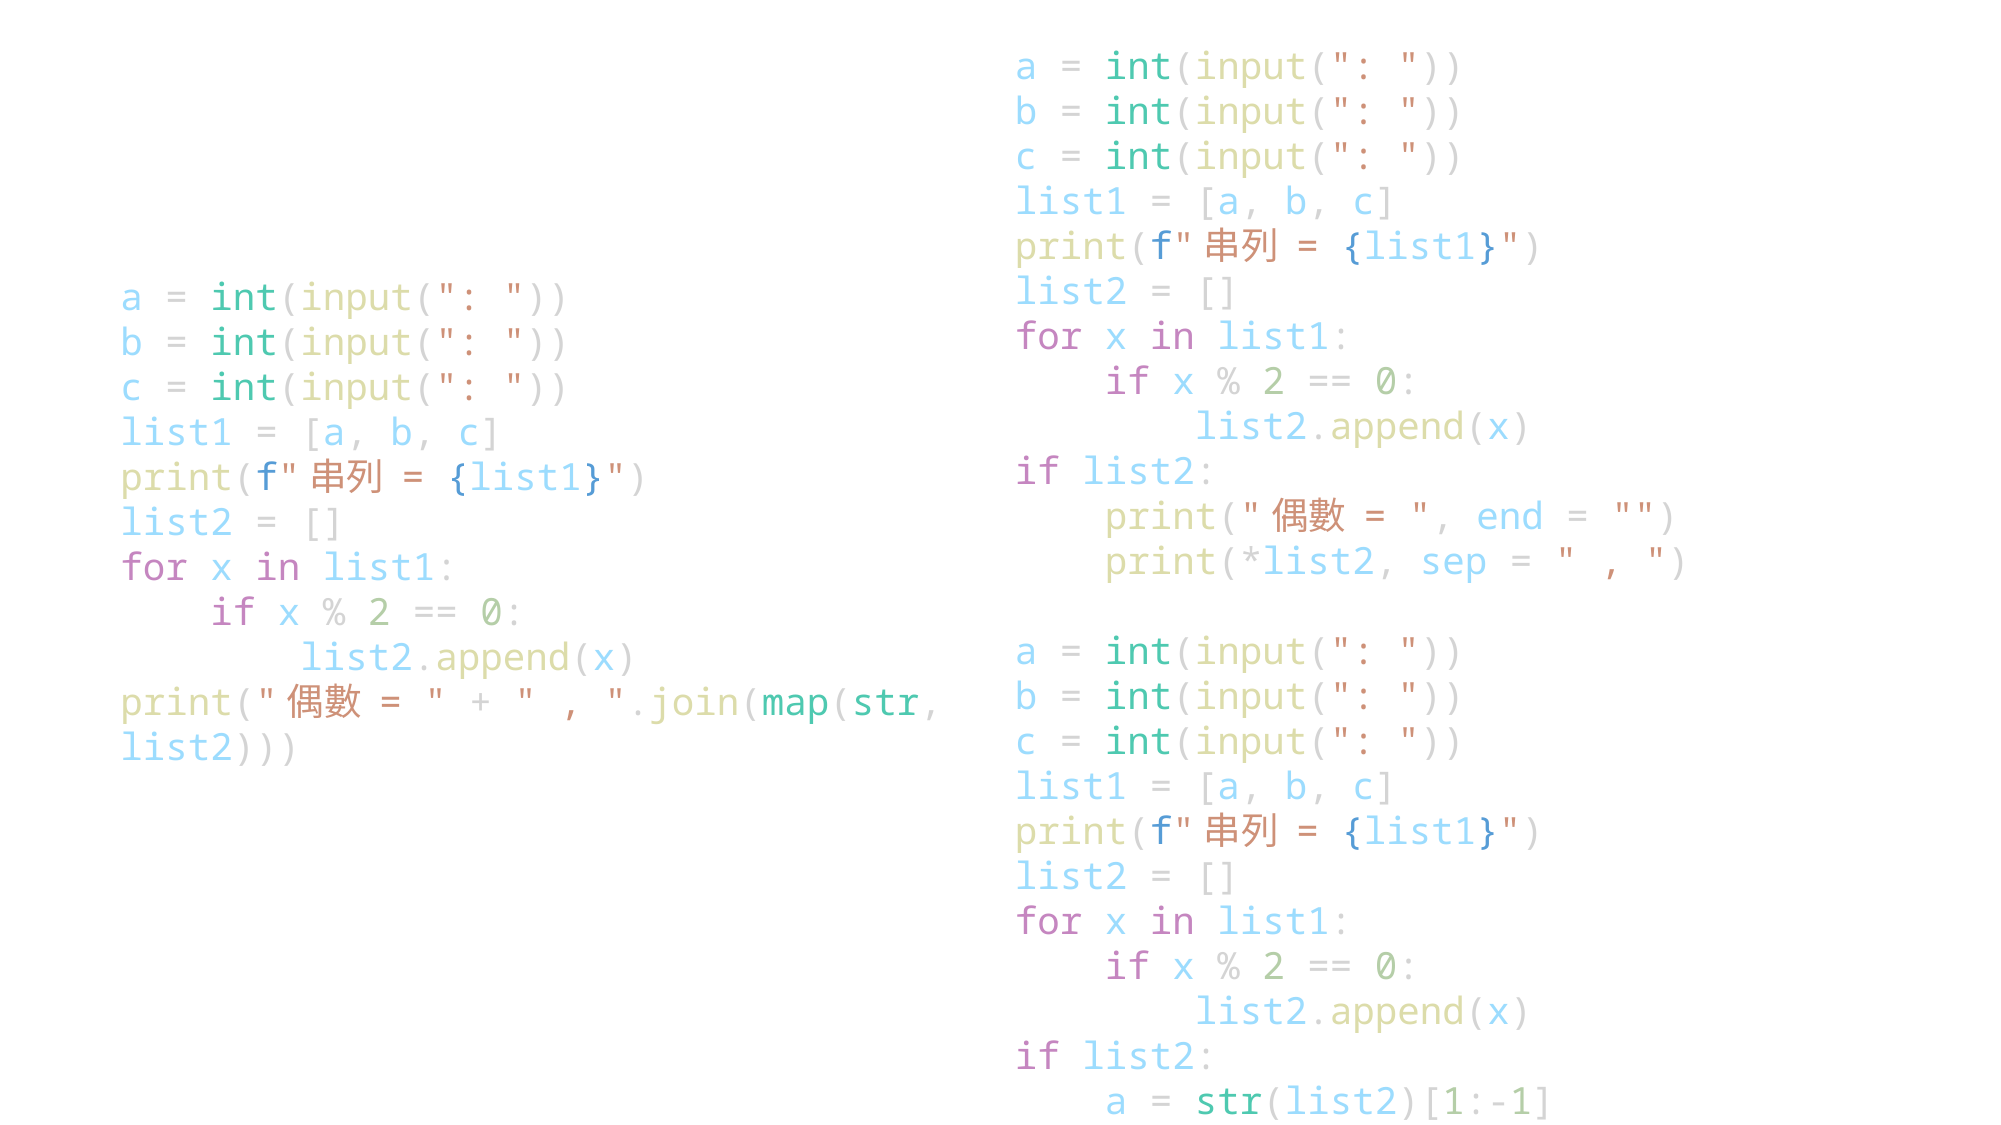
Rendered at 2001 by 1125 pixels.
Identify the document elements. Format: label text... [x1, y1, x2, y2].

text_box a = int(input(": ")) b = int(input(": ")) c = int(input(": ")) list1 = [a, b, c] print(f"串列 = {list1}") list2 = [] for x in list1: if x % 2 == 0: list2.append(x) print("偶數 = " + " , ".join(map(str, list2))) [105, 265, 999, 866]
text_box a = int(input(": ")) b = int(input(": ")) c = int(input(": ")) list1 = [a, b, c] print(f"串列 = {list1}") list2 = [] for x in list1: if x % 2 == 0: list2.append(x) if list2: print("偶數 = ", end = "") print(*list2, sep = " , ") a = int(input(": ")) b = int(input(": ")) c = int(input(": ")) list1 = [a, b, c] print(f"串列 = {list1}") list2 = [] for x in list1: if x % 2 == 0: list2.append(x) if list2: a = str(list2)[1:-1] print(a) [999, 34, 2000, 1125]
